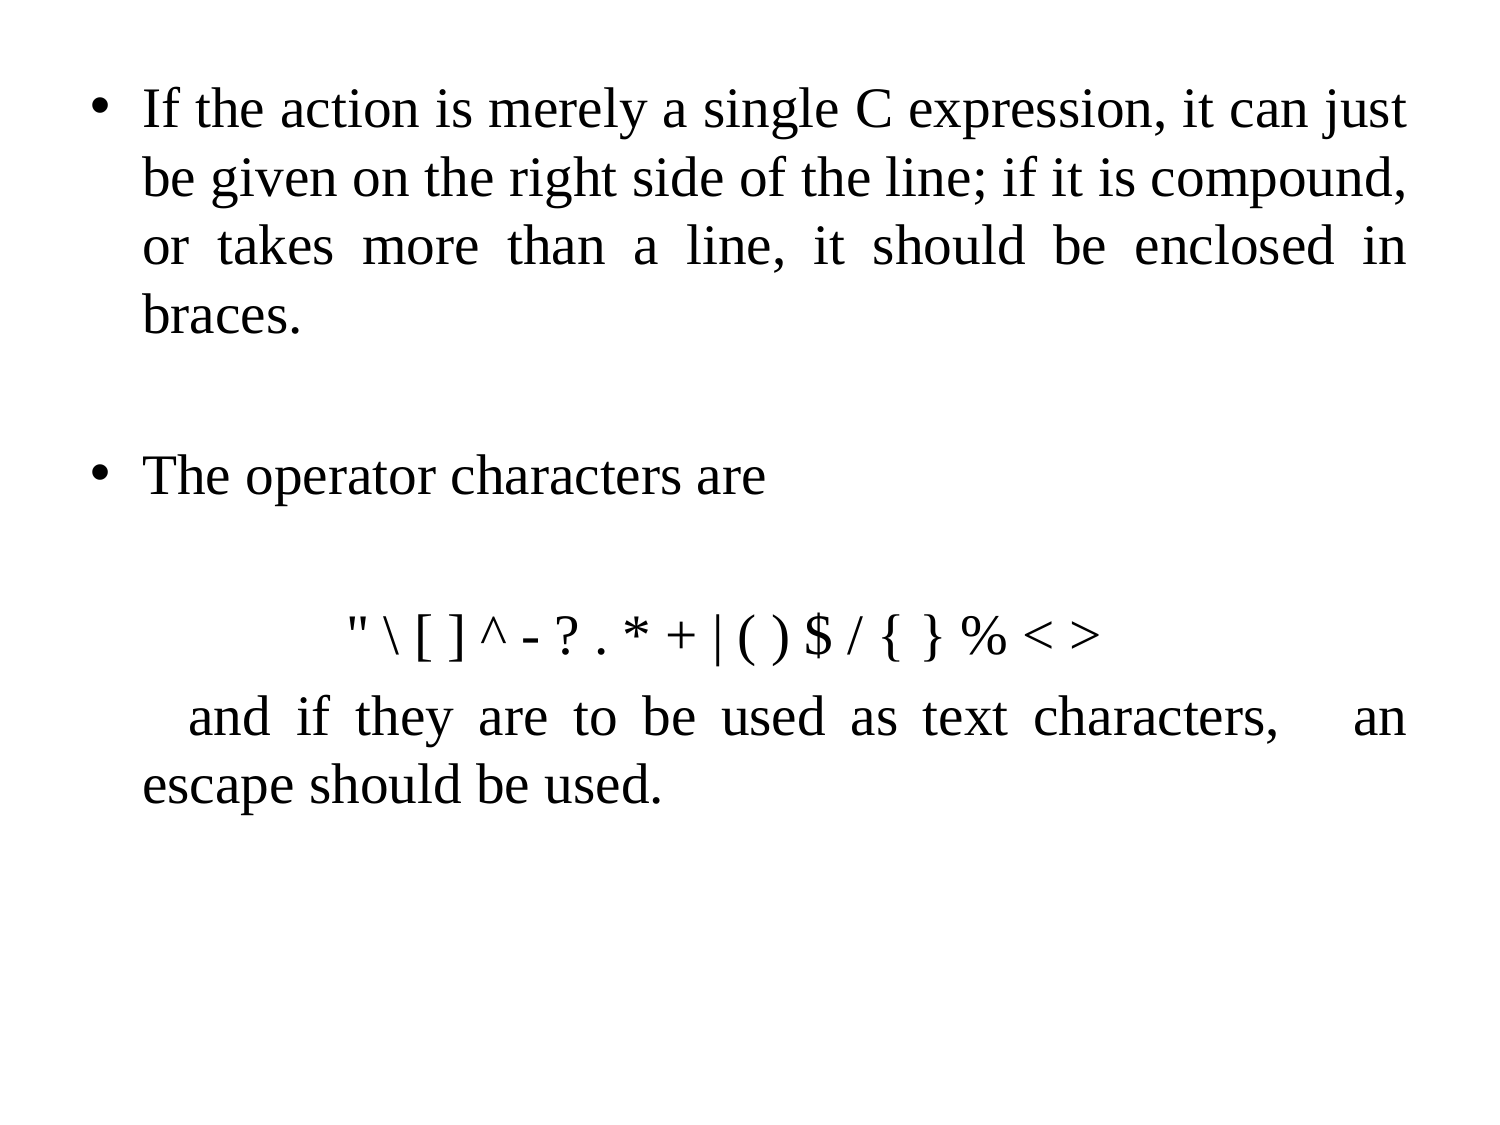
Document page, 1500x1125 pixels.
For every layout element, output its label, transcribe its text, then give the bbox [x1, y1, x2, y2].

list If the action is merely a single C expression, it can just be given on the right side of the line; if it is compound, or takes more than a line, it should be enclosed in braces. The operator characters are " \ [ ] ^ - ? . * + | ( ) $ / { } % < > and if they are to be used as text characters, an escape should be used. [75, 62, 1425, 1075]
